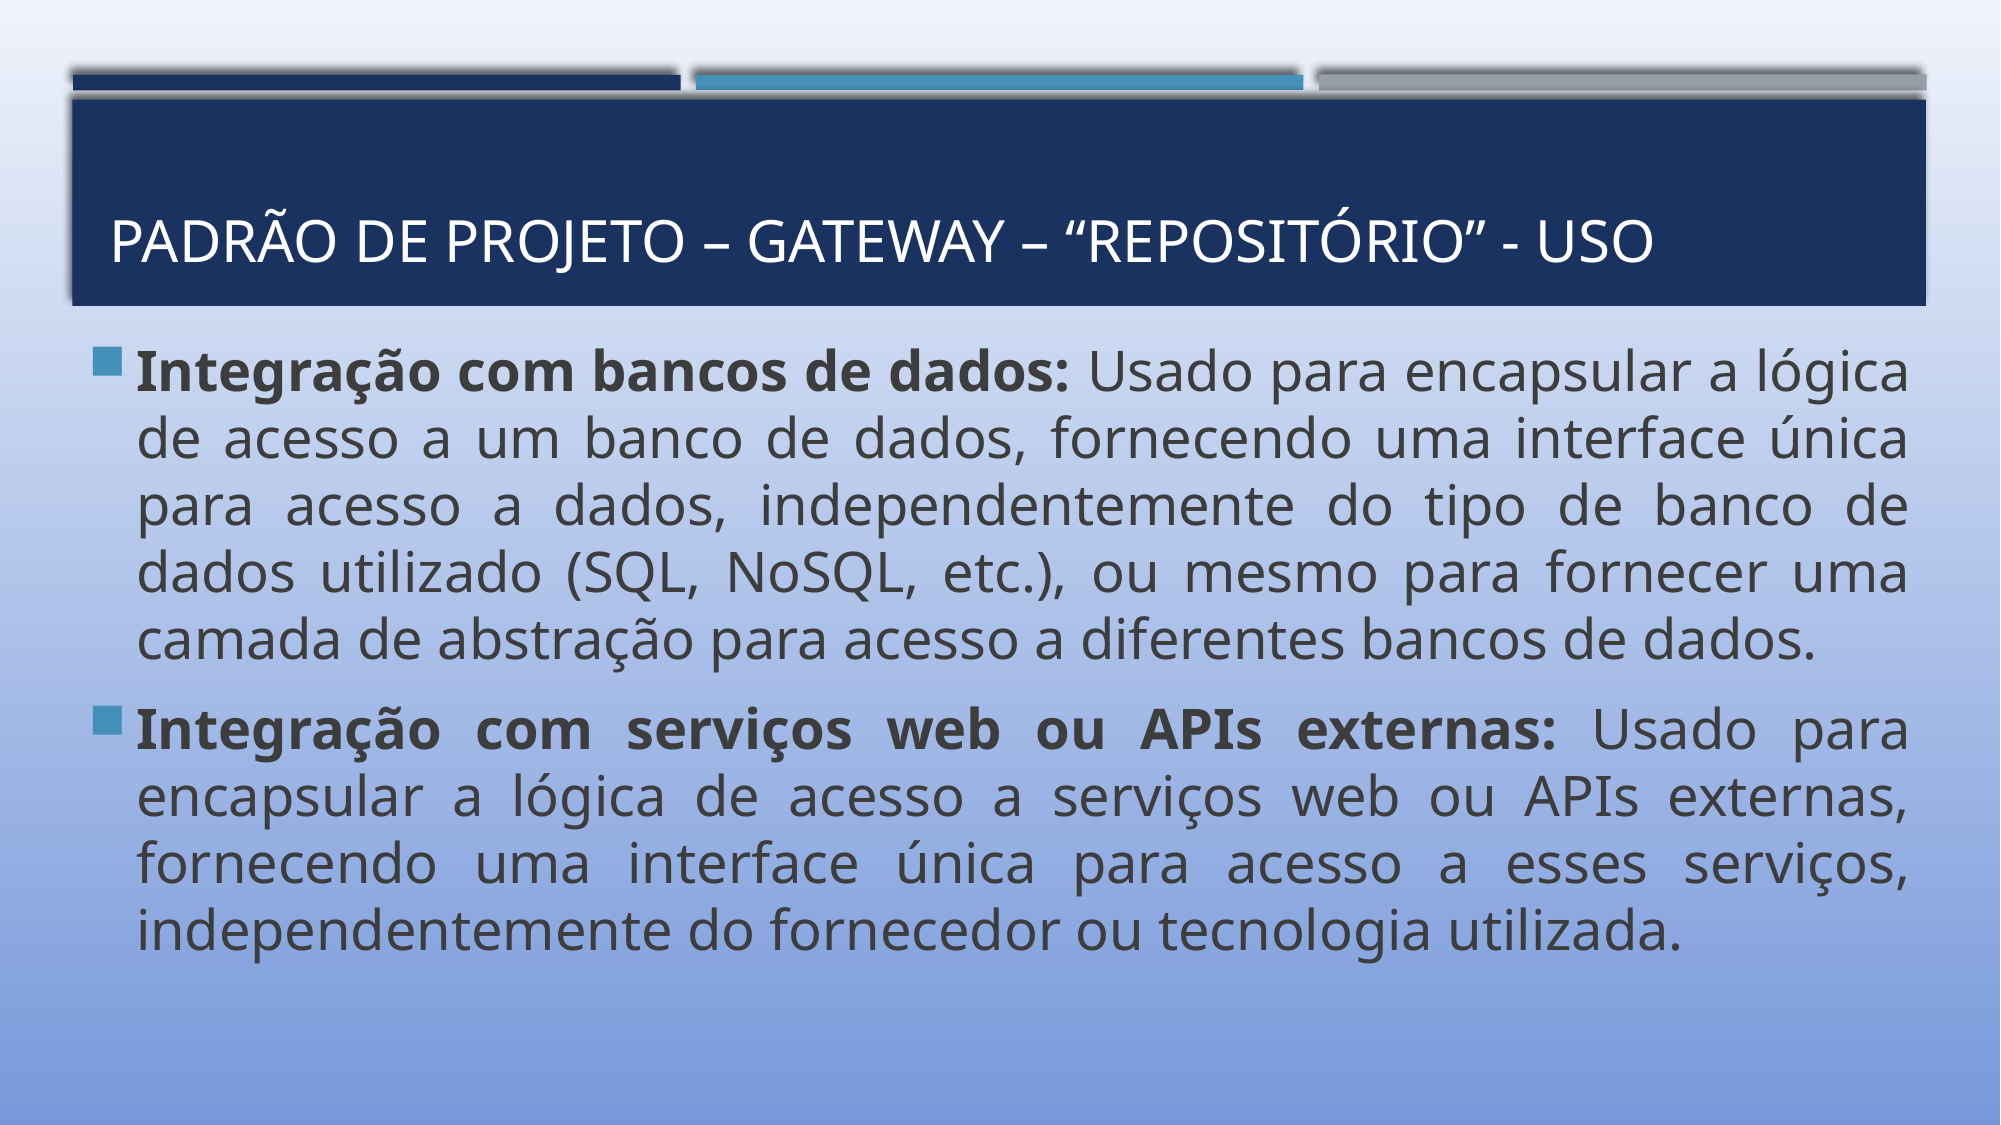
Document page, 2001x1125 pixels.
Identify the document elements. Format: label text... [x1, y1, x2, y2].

text_box Integração com bancos de dados: Usado para encapsular a lógica de acesso a um banco de dados, fornecendo uma interface única para acesso a dados, independentemente do tipo de banco de dados utilizado (SQL, NoSQL, etc.), ou mesmo para fornecer uma camada de abstração para acesso a diferentes bancos de dados. Integração com serviços web ou APIs externas: Usado para encapsular a lógica de acesso a serviços web ou APIs externas, fornecendo uma interface única para acesso a esses serviços, independentemente do fornecedor ou tecnologia utilizada. [72, 327, 1926, 1035]
title PADRÃO DE PROJETO – GATEWAY – “REPOSITÓRIO” - USO [94, 119, 1904, 282]
